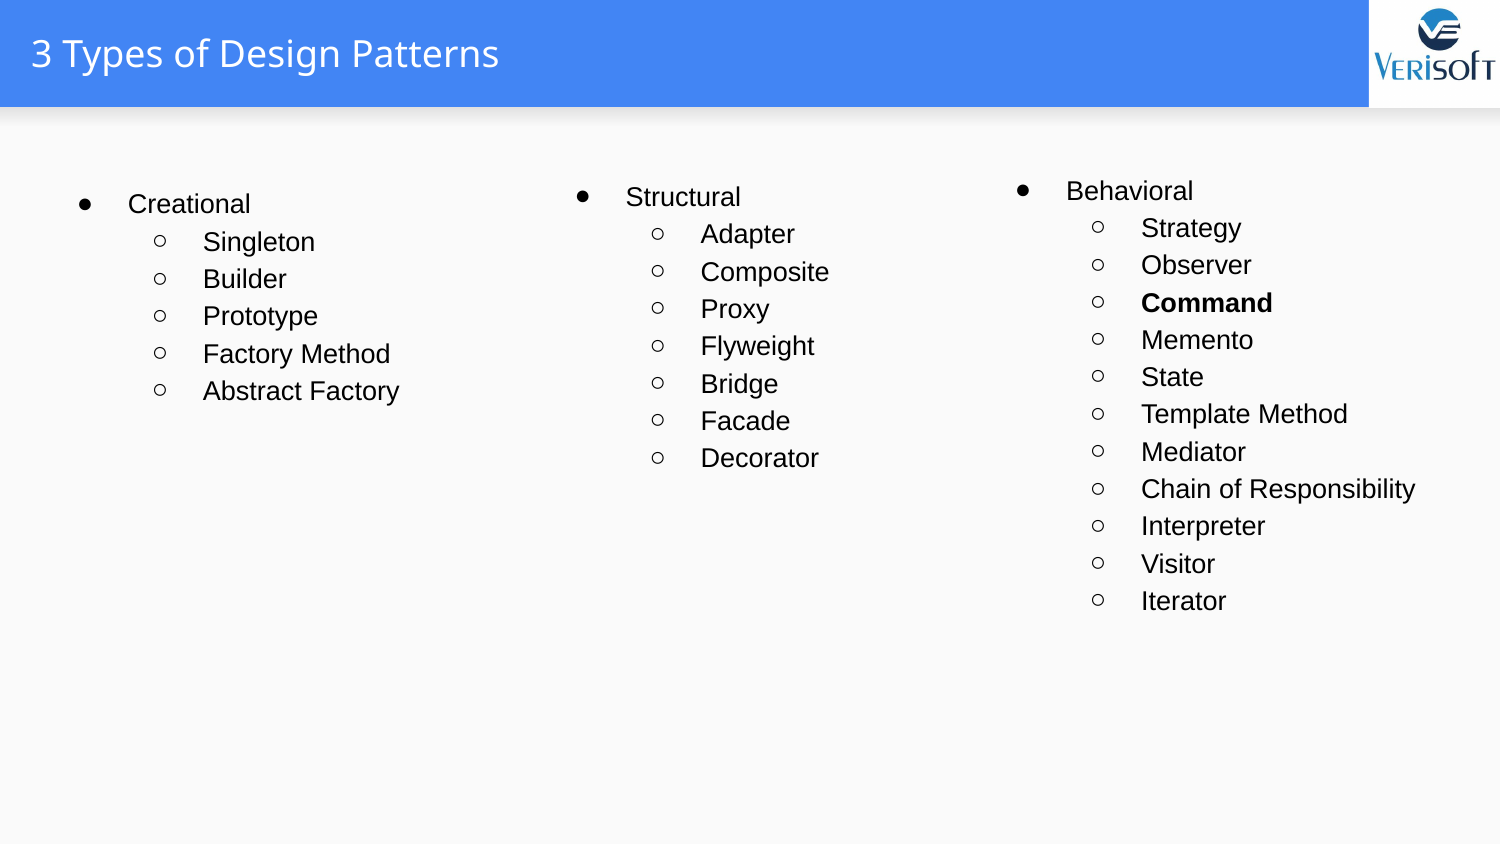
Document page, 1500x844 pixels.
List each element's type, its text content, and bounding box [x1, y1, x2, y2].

text_box Structural Adapter Composite Proxy Flyweight Bridge Facade Decorator [535, 159, 864, 490]
title 3 Types of Design Patterns [16, 2, 1364, 102]
text_box Behavioral Strategy Observer Command Memento State Template Method Mediator Chain of Responsibility Interpreter Visitor Iterator [976, 153, 1494, 665]
text_box Creational Singleton Builder Prototype Factory Method Abstract Factory [37, 167, 446, 430]
picture [1368, 0, 1500, 108]
